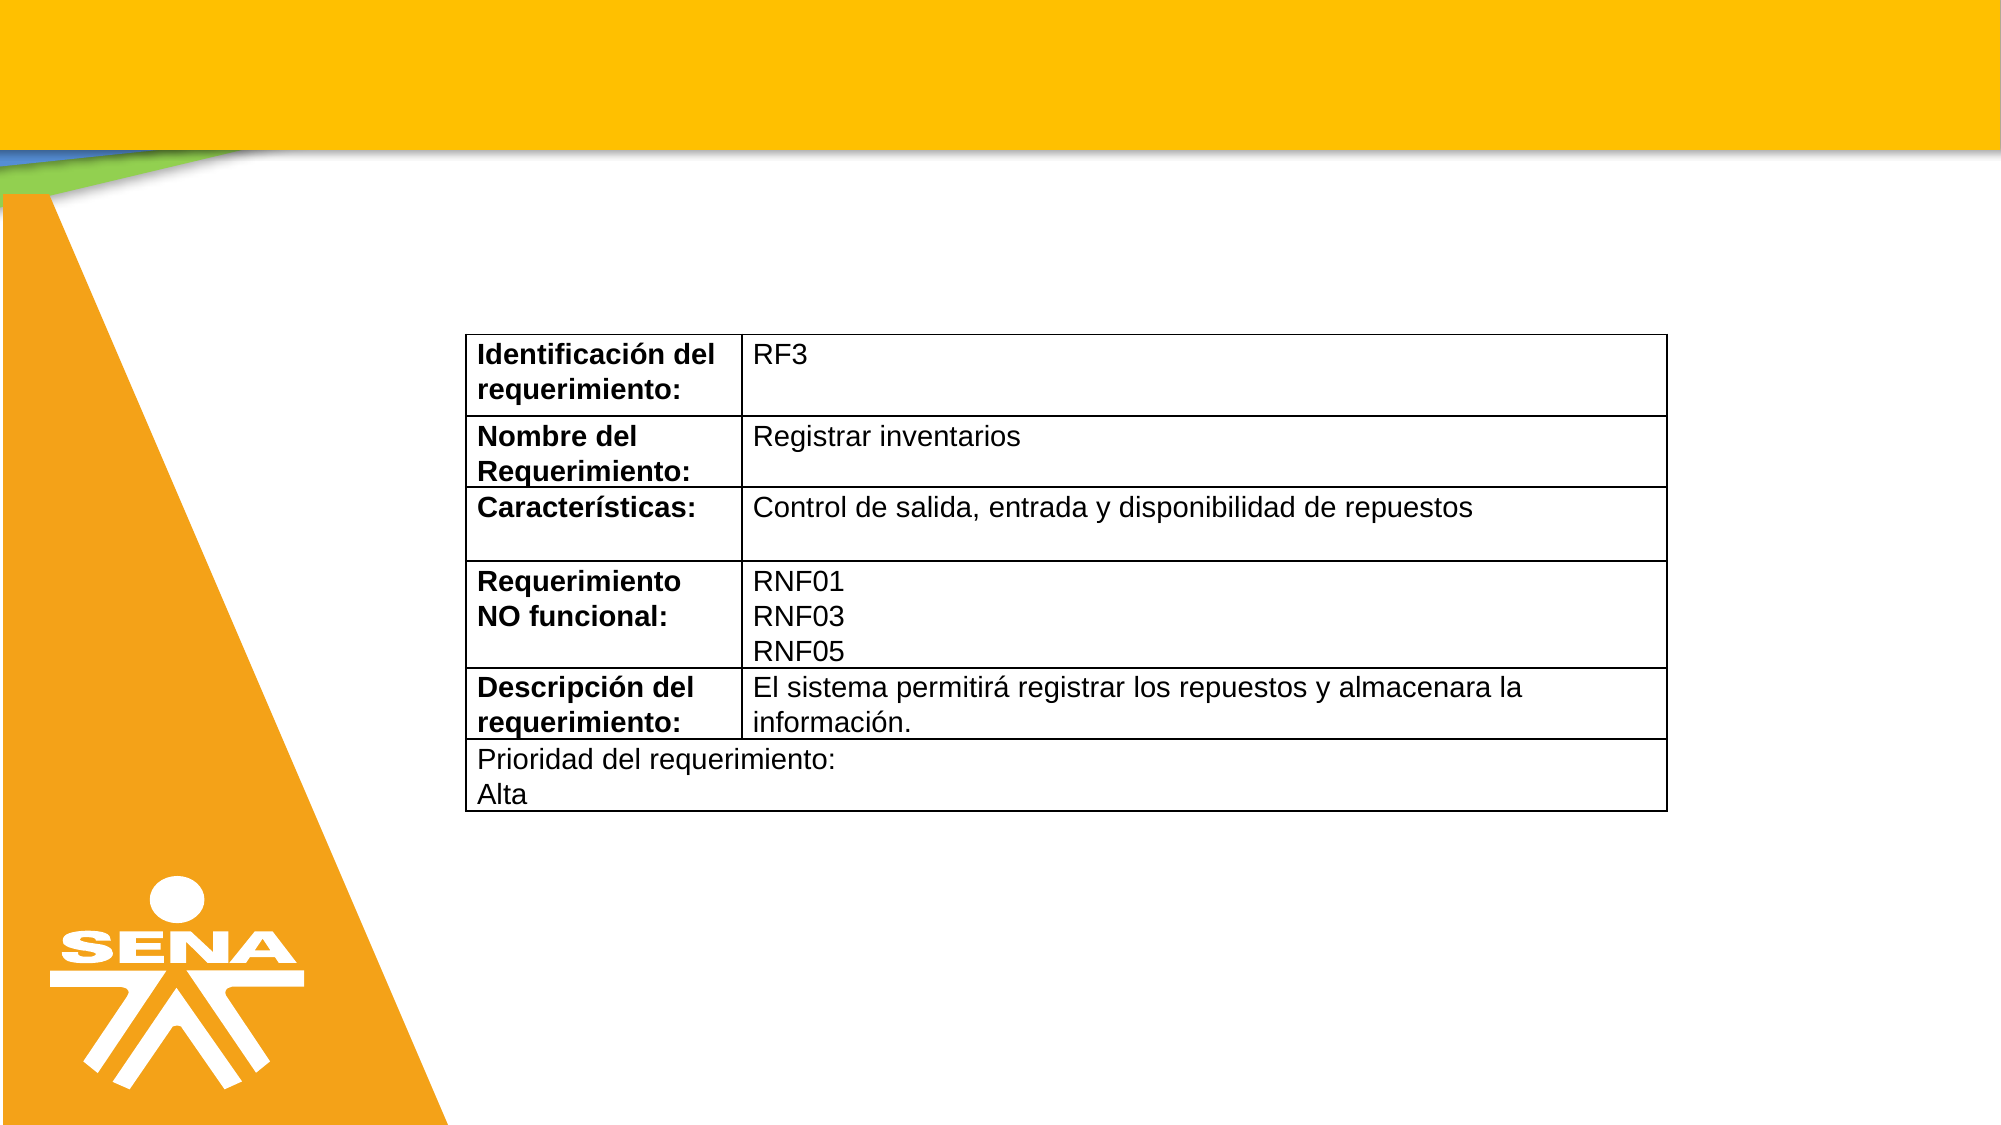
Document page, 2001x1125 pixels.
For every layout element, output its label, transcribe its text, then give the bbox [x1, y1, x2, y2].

table_cell El sistema permitirá registrar los repuestos y almacenara la información. [743, 669, 1666, 738]
table_cell Requerimiento NO funcional: [528, 562, 741, 667]
table_cell Nombre del Requerimiento: [528, 417, 741, 486]
table_cell Registrar inventarios [743, 417, 1666, 486]
picture [2, 194, 524, 1125]
table_cell Descripción del requerimiento: [528, 669, 741, 738]
table_cell Control de salida, entrada y disponibilidad de repuestos [743, 488, 1666, 560]
table_cell Características: [528, 488, 741, 560]
table_header Identificación del requerimiento: [528, 335, 741, 415]
table_header RF3 [743, 335, 1666, 415]
table_cell RNF01 RNF03 RNF05 [743, 562, 1666, 667]
table_cell Prioridad del requerimiento: Alta [528, 740, 1666, 810]
